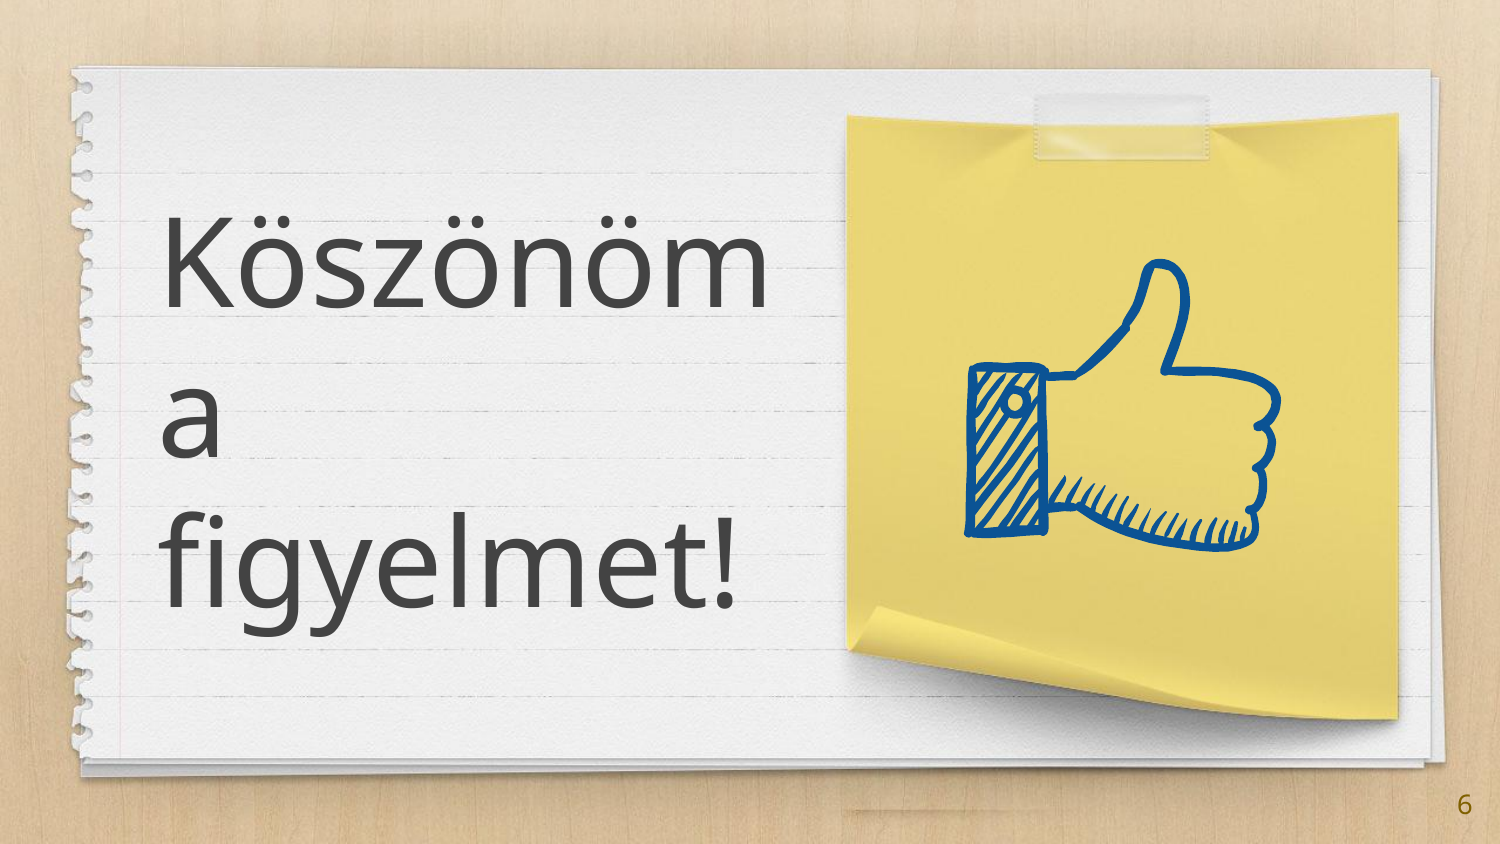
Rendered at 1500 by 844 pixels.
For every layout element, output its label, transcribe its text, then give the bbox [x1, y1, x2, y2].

slide_number 6 [1429, 767, 1500, 844]
text_box [963, 258, 1282, 552]
picture [0, 0, 1500, 844]
title Köszönöm a figyelmet! [142, 167, 813, 697]
